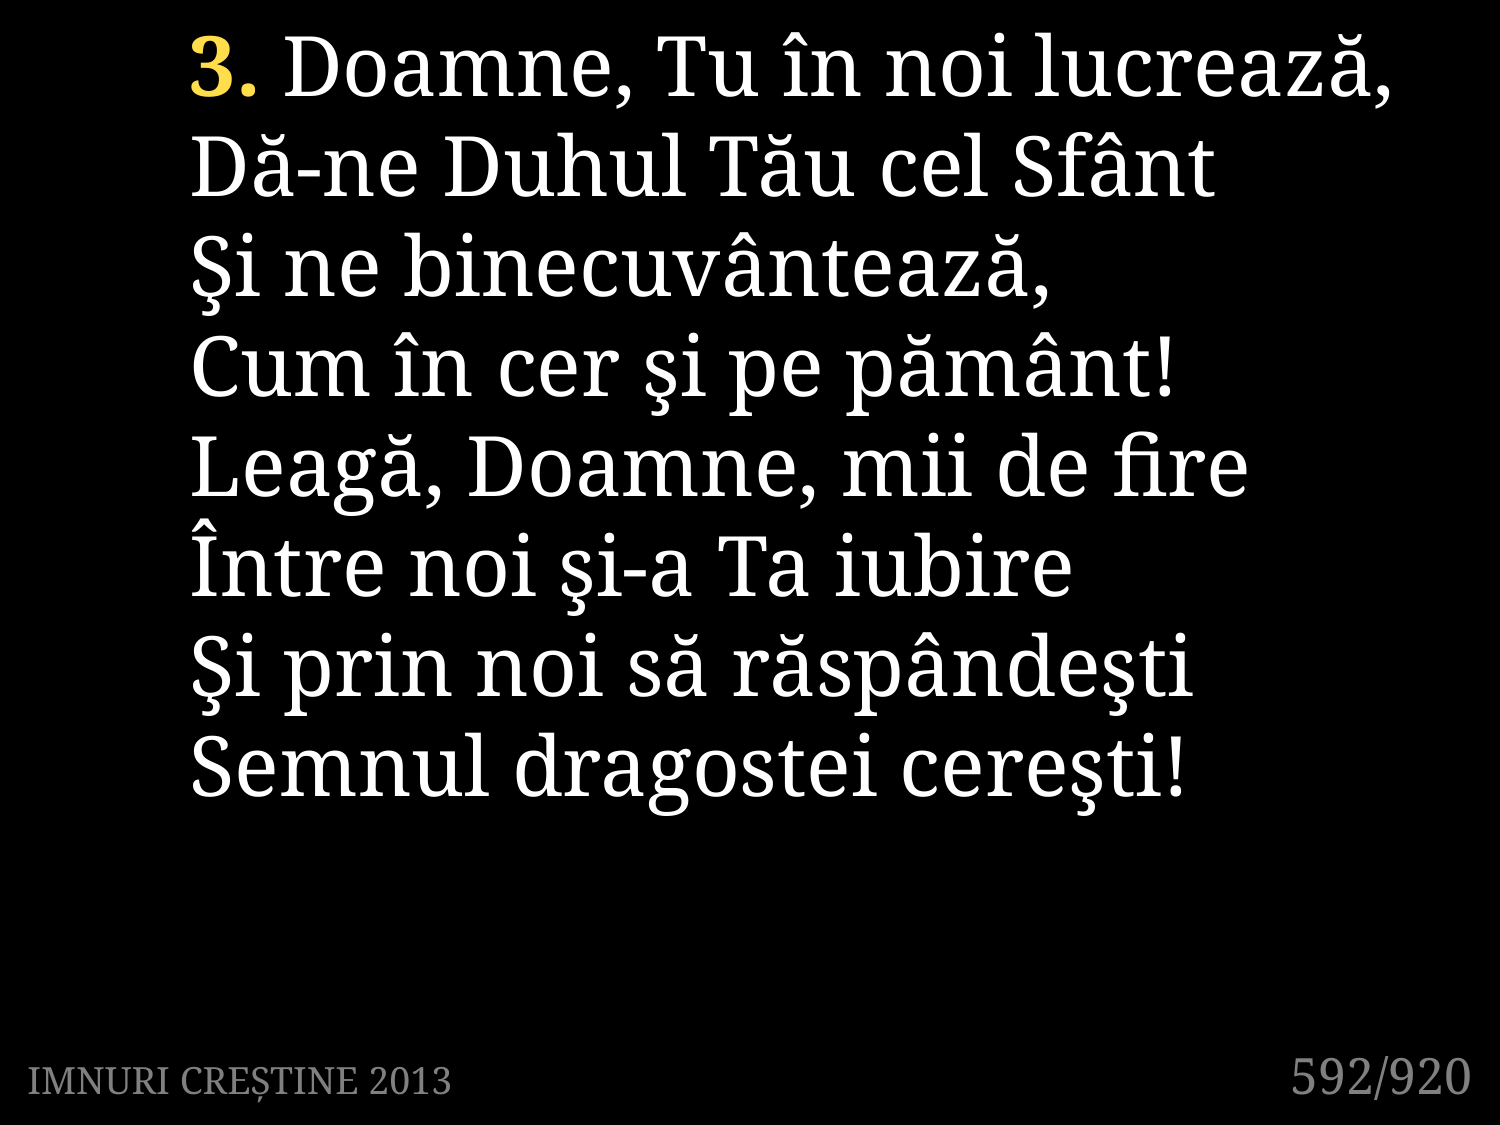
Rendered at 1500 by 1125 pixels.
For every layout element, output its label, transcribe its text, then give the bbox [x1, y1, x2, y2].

text_box IMNURI CREȘTINE 2013 [12, 1049, 637, 1110]
text_box 592/920 [637, 1037, 1488, 1113]
text_box 3. Doamne, Tu în noi lucrează, Dă-ne Duhul Tău cel Sfânt Şi ne binecuvântează, Cum în cer şi pe pământ! Leagă, Doamne, mii de fire Între noi şi-a Ta iubire Şi prin noi să răspândeşti Semnul dragostei cereşti! [174, 6, 1500, 821]
